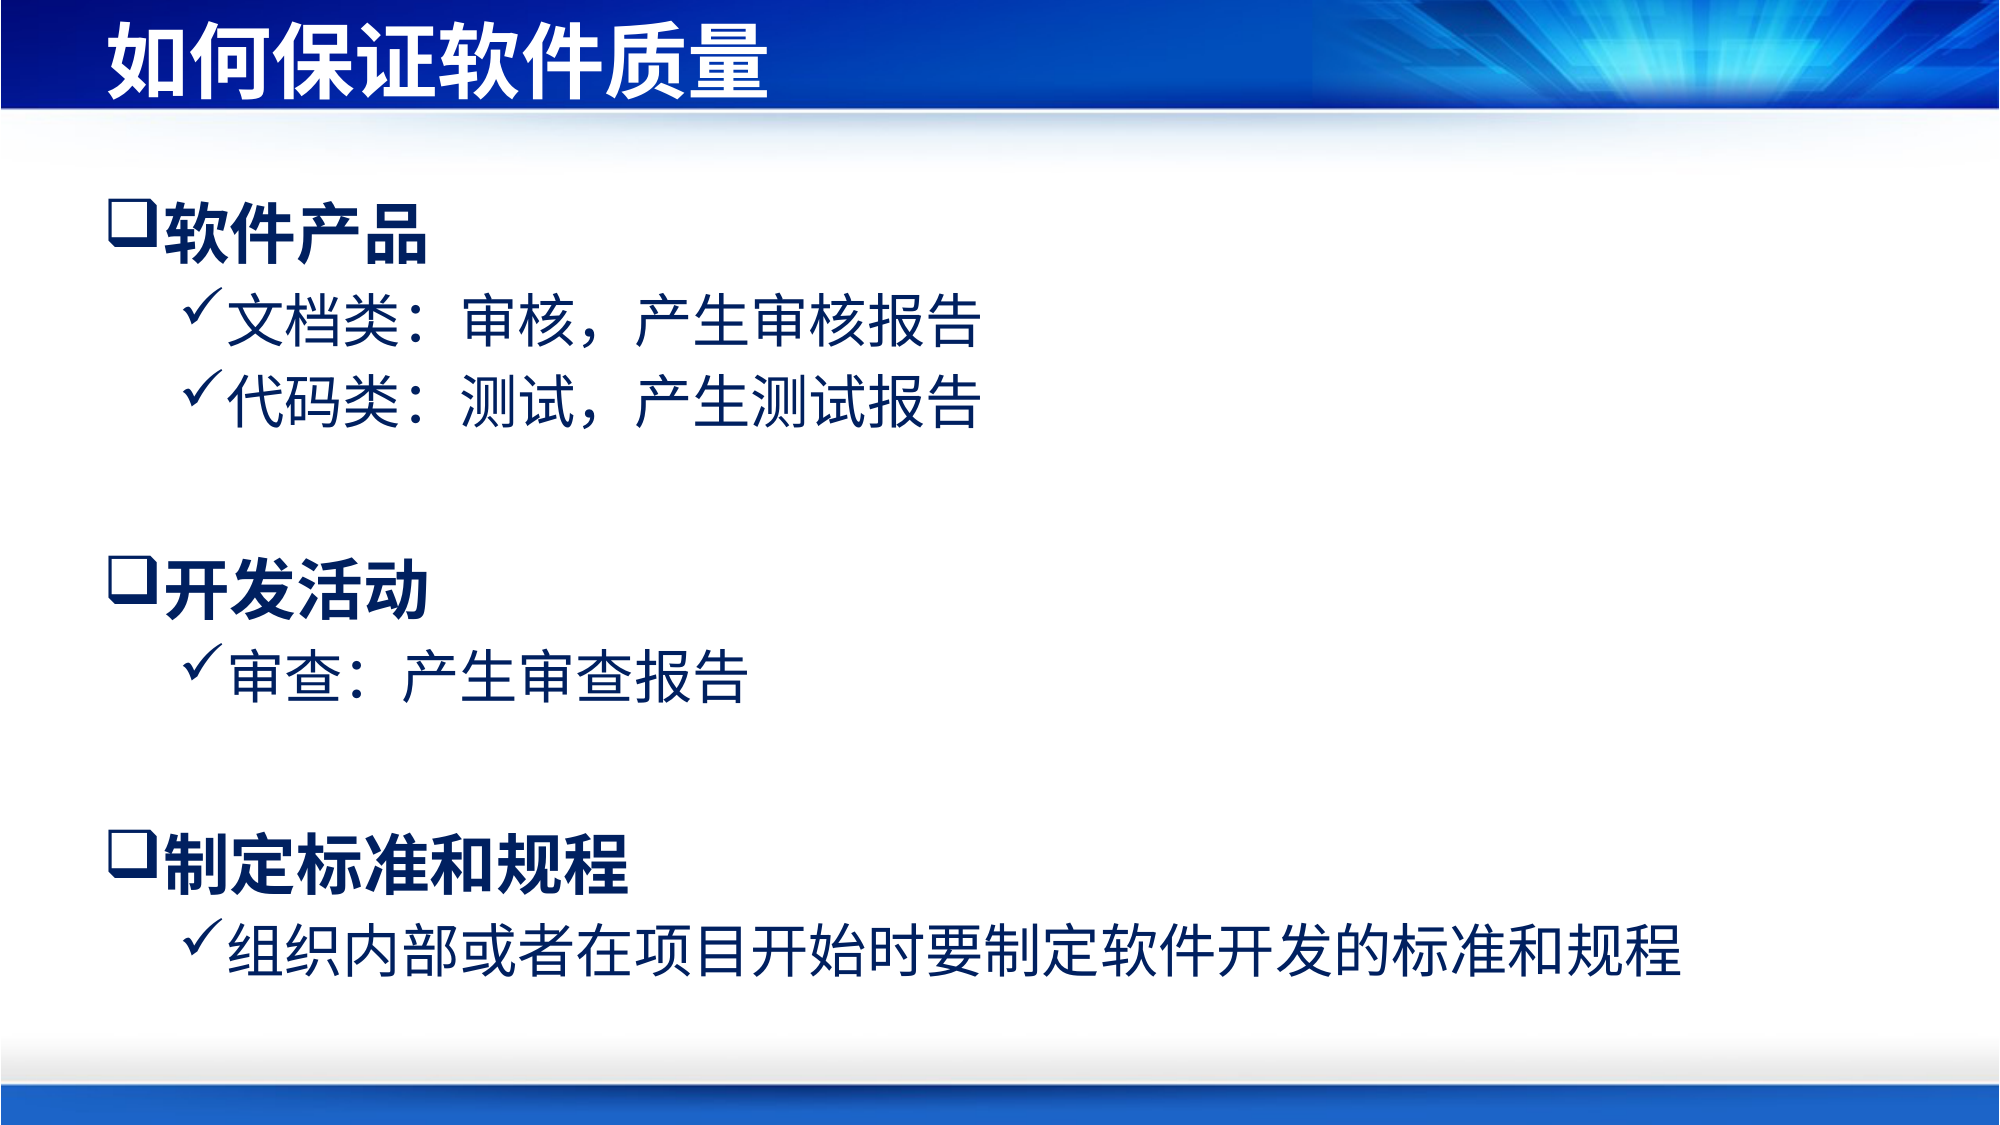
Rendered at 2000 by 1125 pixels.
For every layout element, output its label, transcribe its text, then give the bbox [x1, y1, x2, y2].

title 如何保证软件质量 [90, 1, 1880, 118]
picture [1, 0, 1999, 1125]
list 软件产品 文档类：审核，产生审核报告 代码类：测试，产生测试报告 开发活动 审查：产生审查报告 制定标准和规程 组织内部或者在项目开始时要制定软件开发的标准和规程 [88, 184, 1880, 1012]
